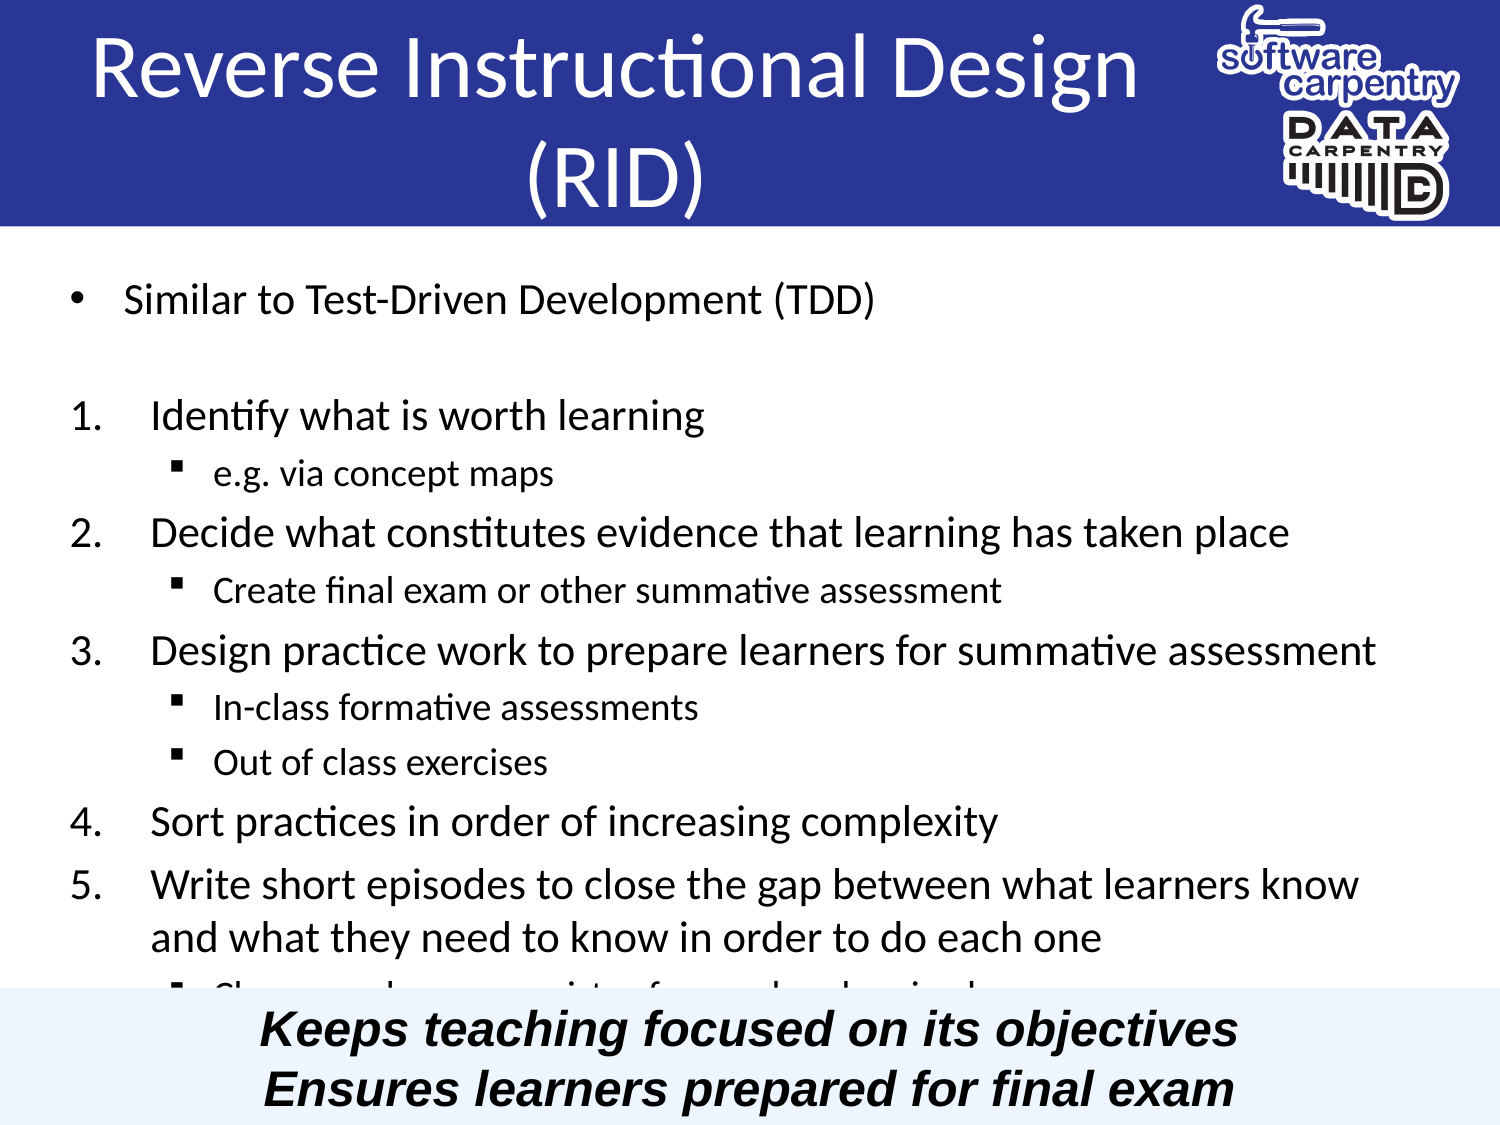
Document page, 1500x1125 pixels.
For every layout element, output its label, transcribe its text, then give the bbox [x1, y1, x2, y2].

list Similar to Test-Driven Development (TDD) Identify what is worth learning e.g. via concept maps Decide what constitutes evidence that learning has taken place Create final exam or other summative assessment Design practice work to prepare learners for summative assessment In-class formative assessments Out of class exercises Sort practices in order of increasing complexity Write short episodes to close the gap between what learners know and what they need to know in order to do each one Classroom lesson consists of several such episodes Each episode builds toward quick formative assessment [54, 262, 1453, 987]
title Reverse Instructional Design (RID) [51, 21, 1182, 210]
text_box Keeps teaching focused on its objectives Ensures learners prepared for final exam [0, 987, 1500, 1125]
picture [1216, 3, 1461, 224]
